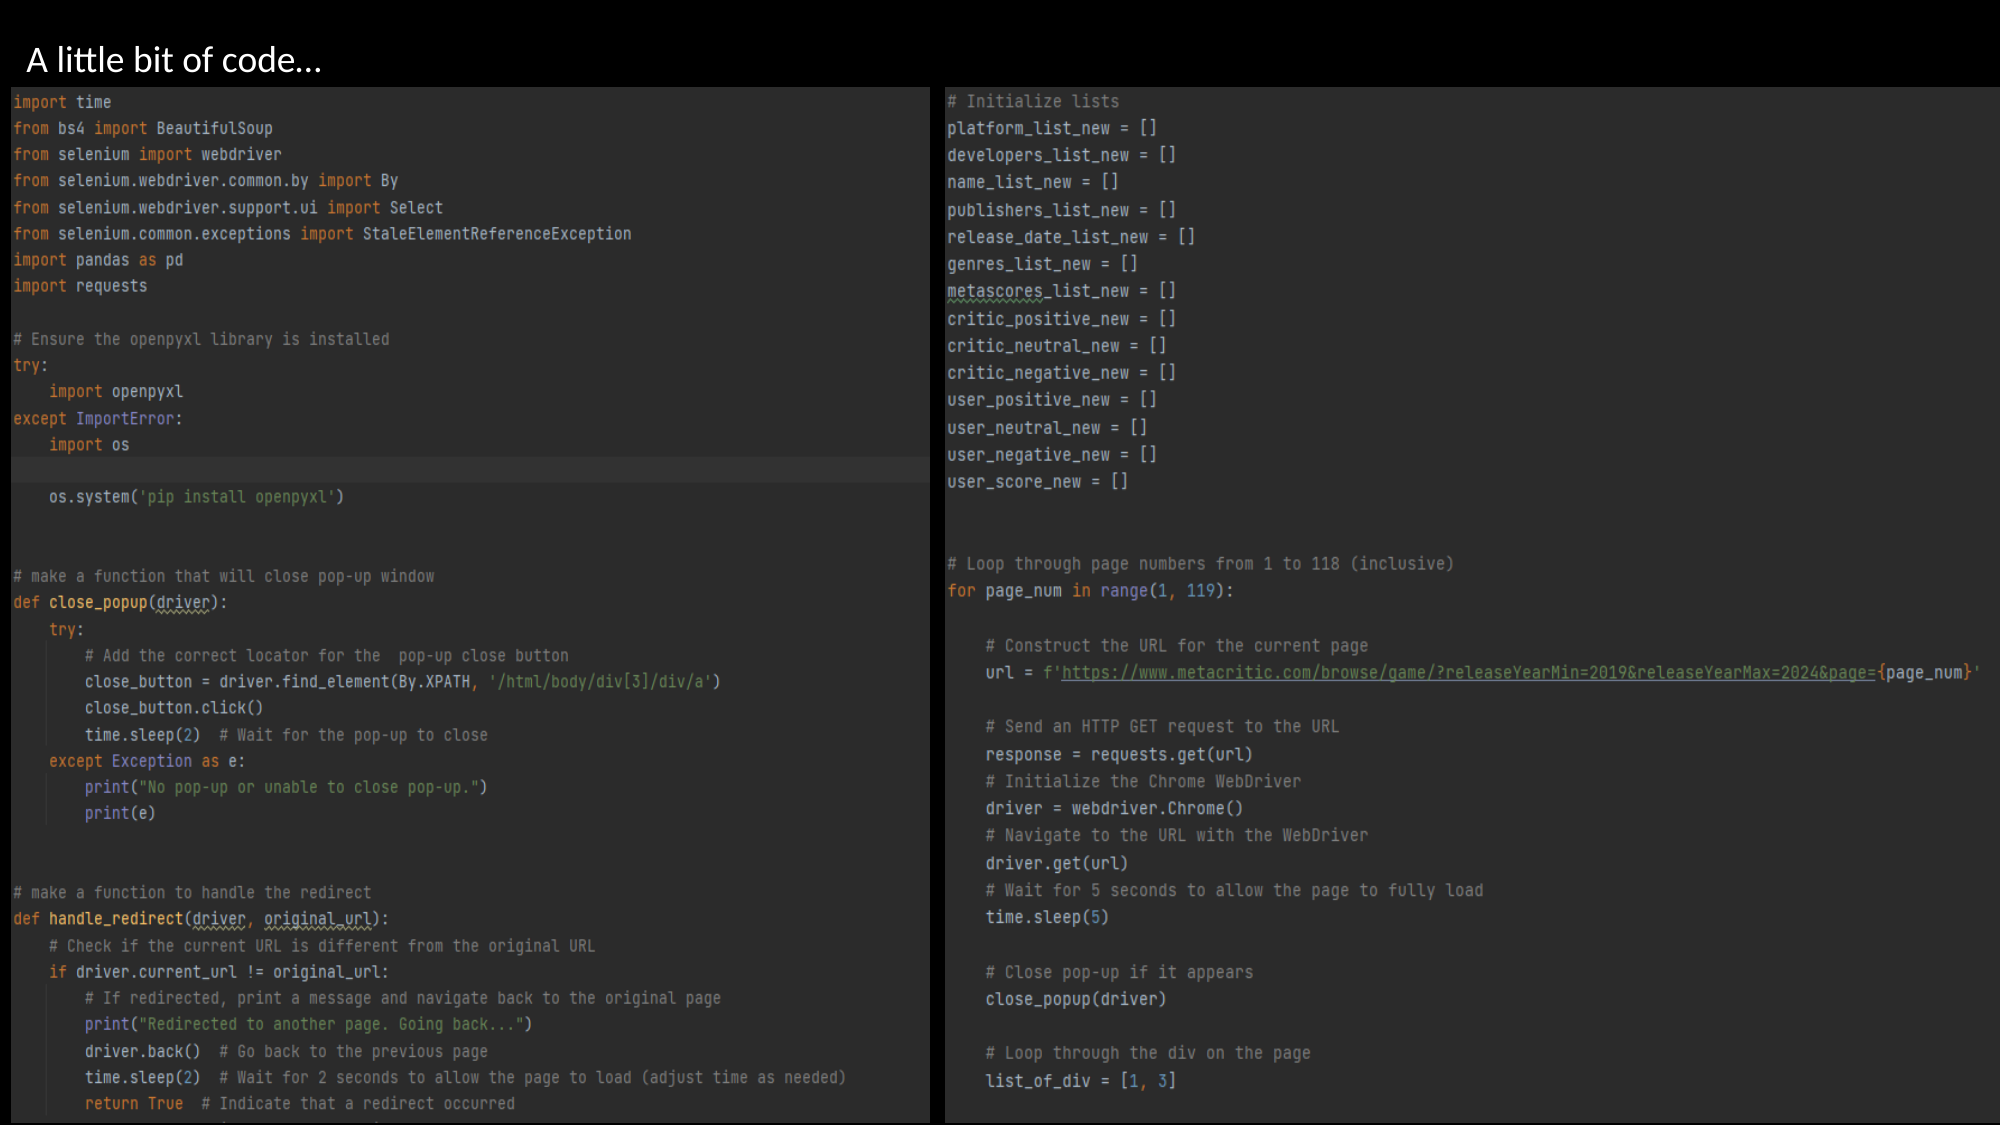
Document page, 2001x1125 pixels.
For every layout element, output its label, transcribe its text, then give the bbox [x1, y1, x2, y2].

picture [11, 87, 930, 1123]
picture [945, 87, 2000, 1123]
text_box A little bit of code… [11, 27, 368, 87]
